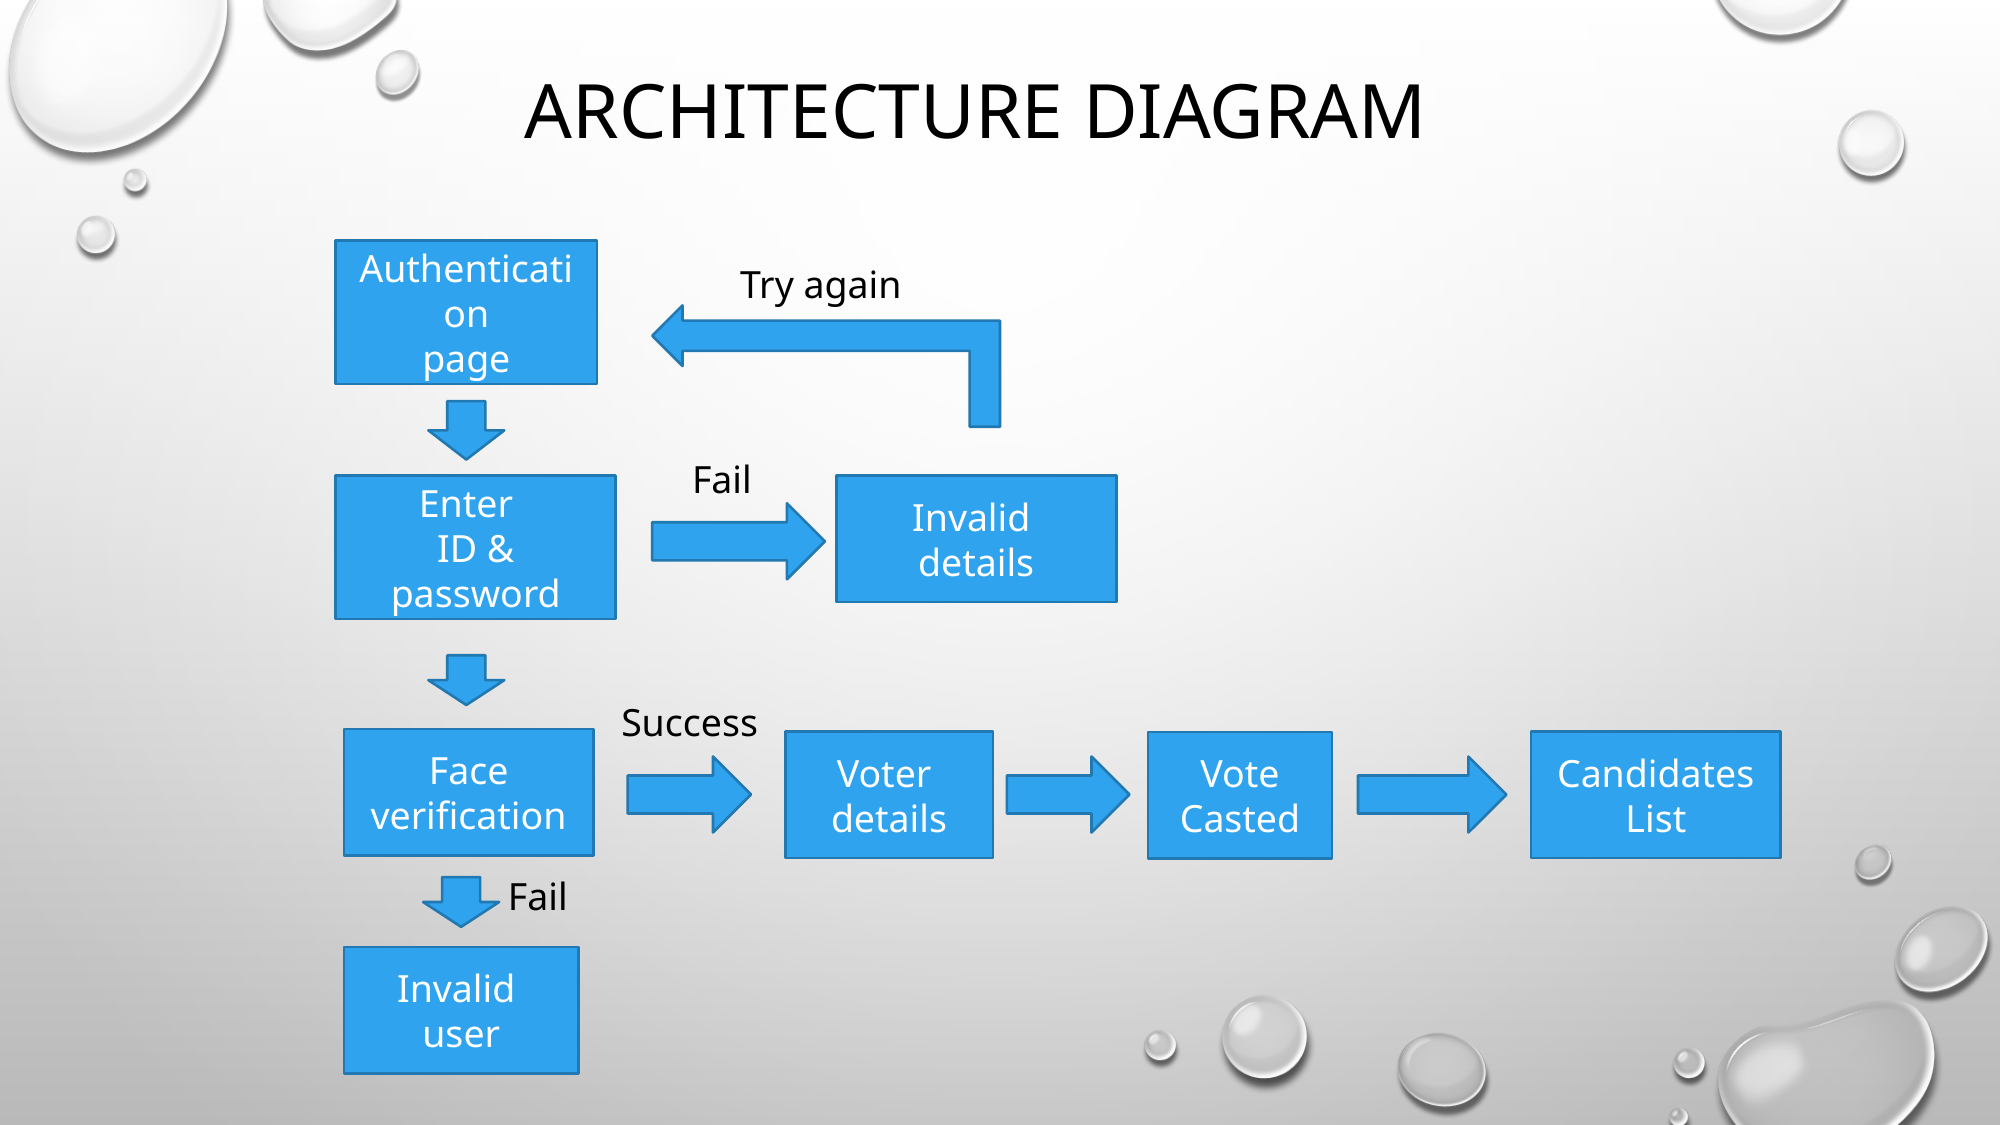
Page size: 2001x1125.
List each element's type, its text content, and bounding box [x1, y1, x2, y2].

text_box Invalid user [343, 946, 580, 1075]
text_box Invalid details [835, 474, 1118, 603]
text_box [651, 304, 1002, 429]
text_box [427, 653, 506, 707]
title Architecture diagram [126, 45, 1827, 185]
text_box [626, 755, 752, 834]
text_box Success [606, 691, 791, 751]
text_box [427, 399, 506, 461]
text_box Candidates List [1530, 730, 1782, 859]
text_box Vote Casted [1147, 731, 1333, 860]
text_box [421, 875, 501, 928]
text_box Enter ID & password [334, 474, 617, 620]
text_box [1356, 755, 1508, 834]
text_box Try again [725, 254, 987, 314]
text_box Voter details [784, 730, 994, 859]
text_box [1005, 755, 1131, 834]
text_box Authentication page [334, 239, 598, 385]
text_box Fail [493, 865, 678, 926]
text_box Face verification [343, 728, 595, 857]
picture [0, 0, 2000, 1125]
text_box Fail [677, 448, 862, 509]
text_box [650, 509, 826, 581]
